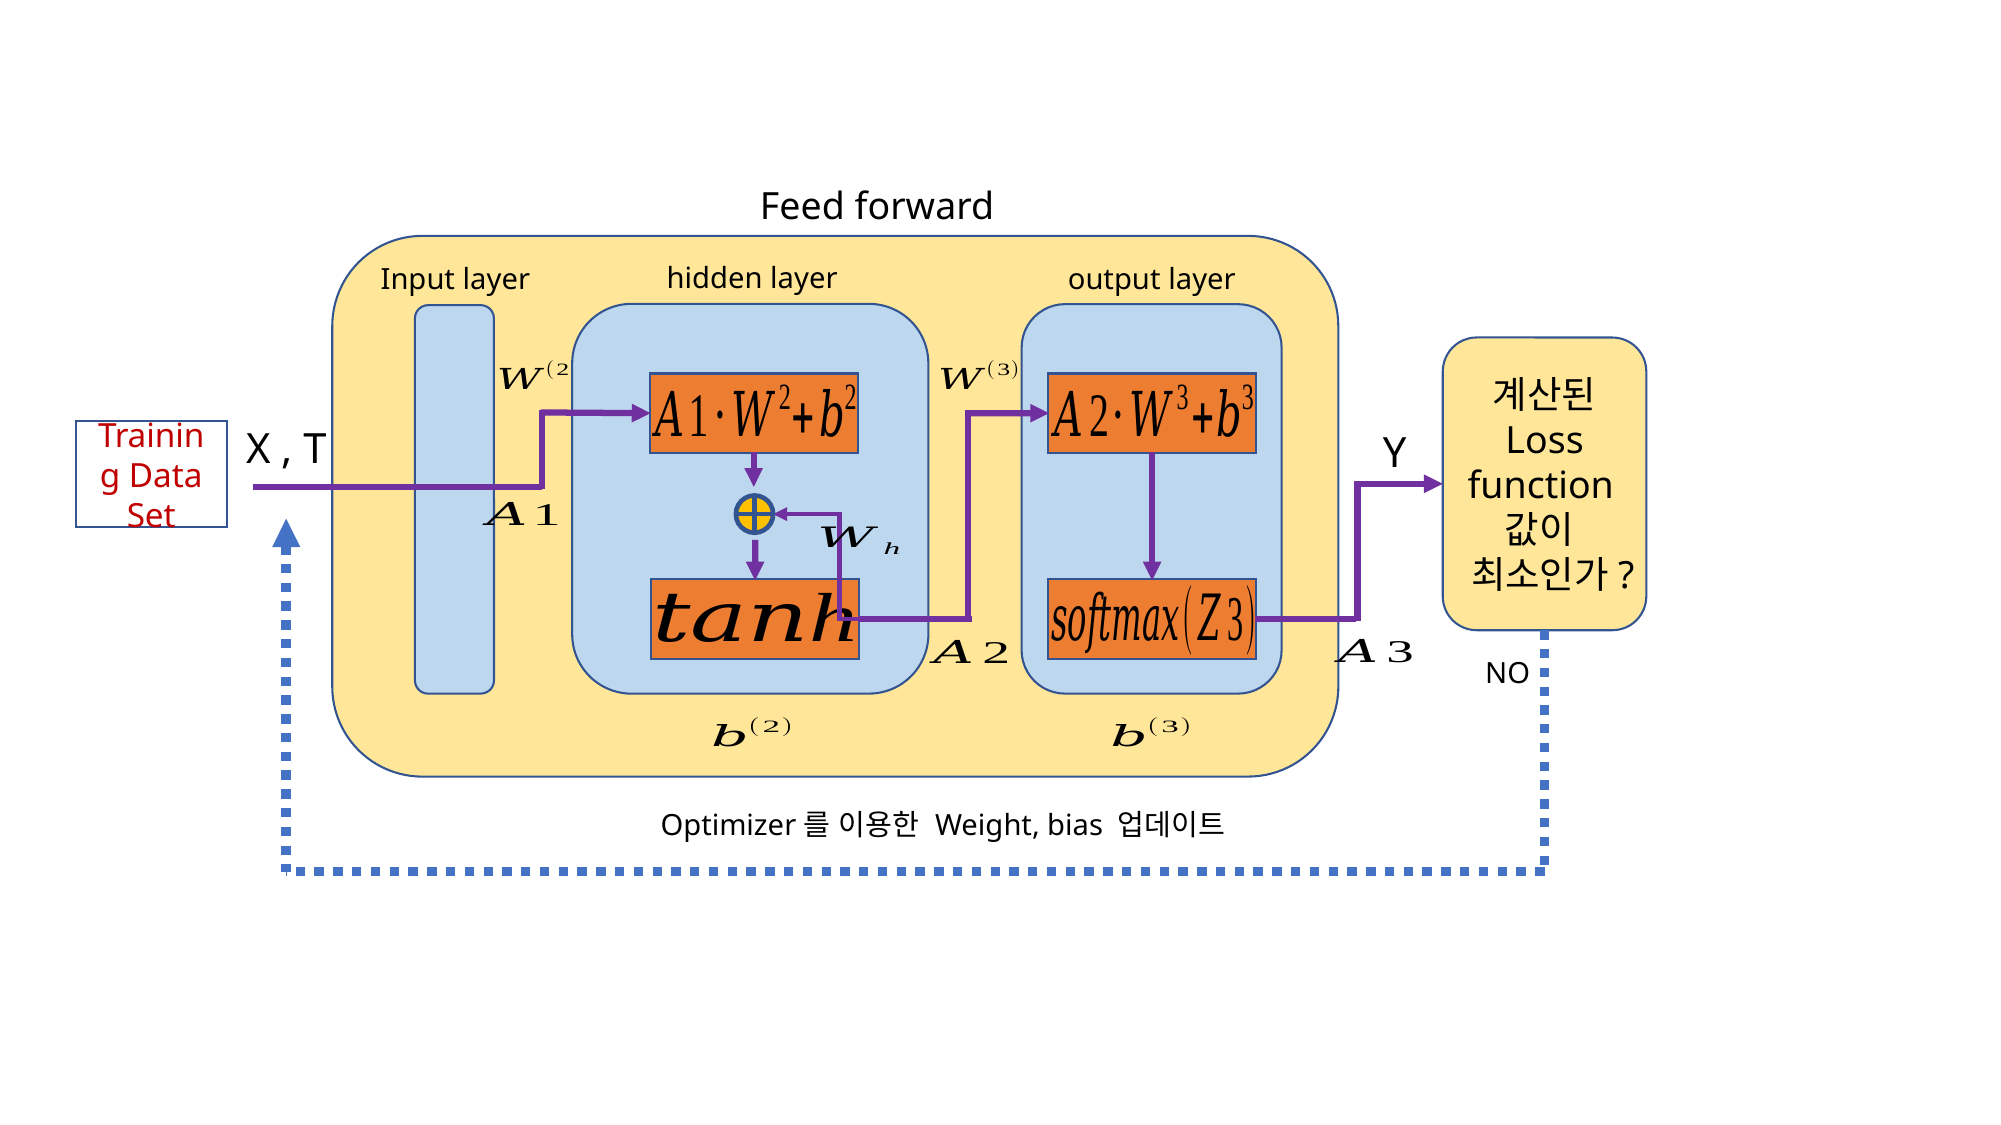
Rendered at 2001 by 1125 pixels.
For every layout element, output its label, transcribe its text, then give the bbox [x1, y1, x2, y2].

text_box [413, 490, 496, 695]
text_box NO [1470, 647, 1544, 698]
text_box 계산된 Loss function값이 최소인가? [1441, 336, 1648, 632]
text_box Input layer [365, 252, 545, 303]
text_box Y [1368, 418, 1422, 481]
text_box [331, 234, 1340, 616]
text_box X , T [231, 414, 342, 480]
text_box output layer [1053, 253, 1251, 303]
text_box hidden layer [651, 252, 853, 302]
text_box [773, 514, 905, 620]
text_box [331, 416, 1340, 778]
text_box [571, 302, 930, 695]
text_box [413, 304, 495, 484]
text_box [1020, 415, 1283, 695]
text_box Optimizer를 이용한 Weight, bias 업데이트 [645, 798, 1241, 849]
text_box [1020, 303, 1283, 616]
text_box Training Data Set [75, 420, 228, 528]
text_box [734, 494, 775, 534]
text_box Feed forward [745, 175, 1010, 235]
